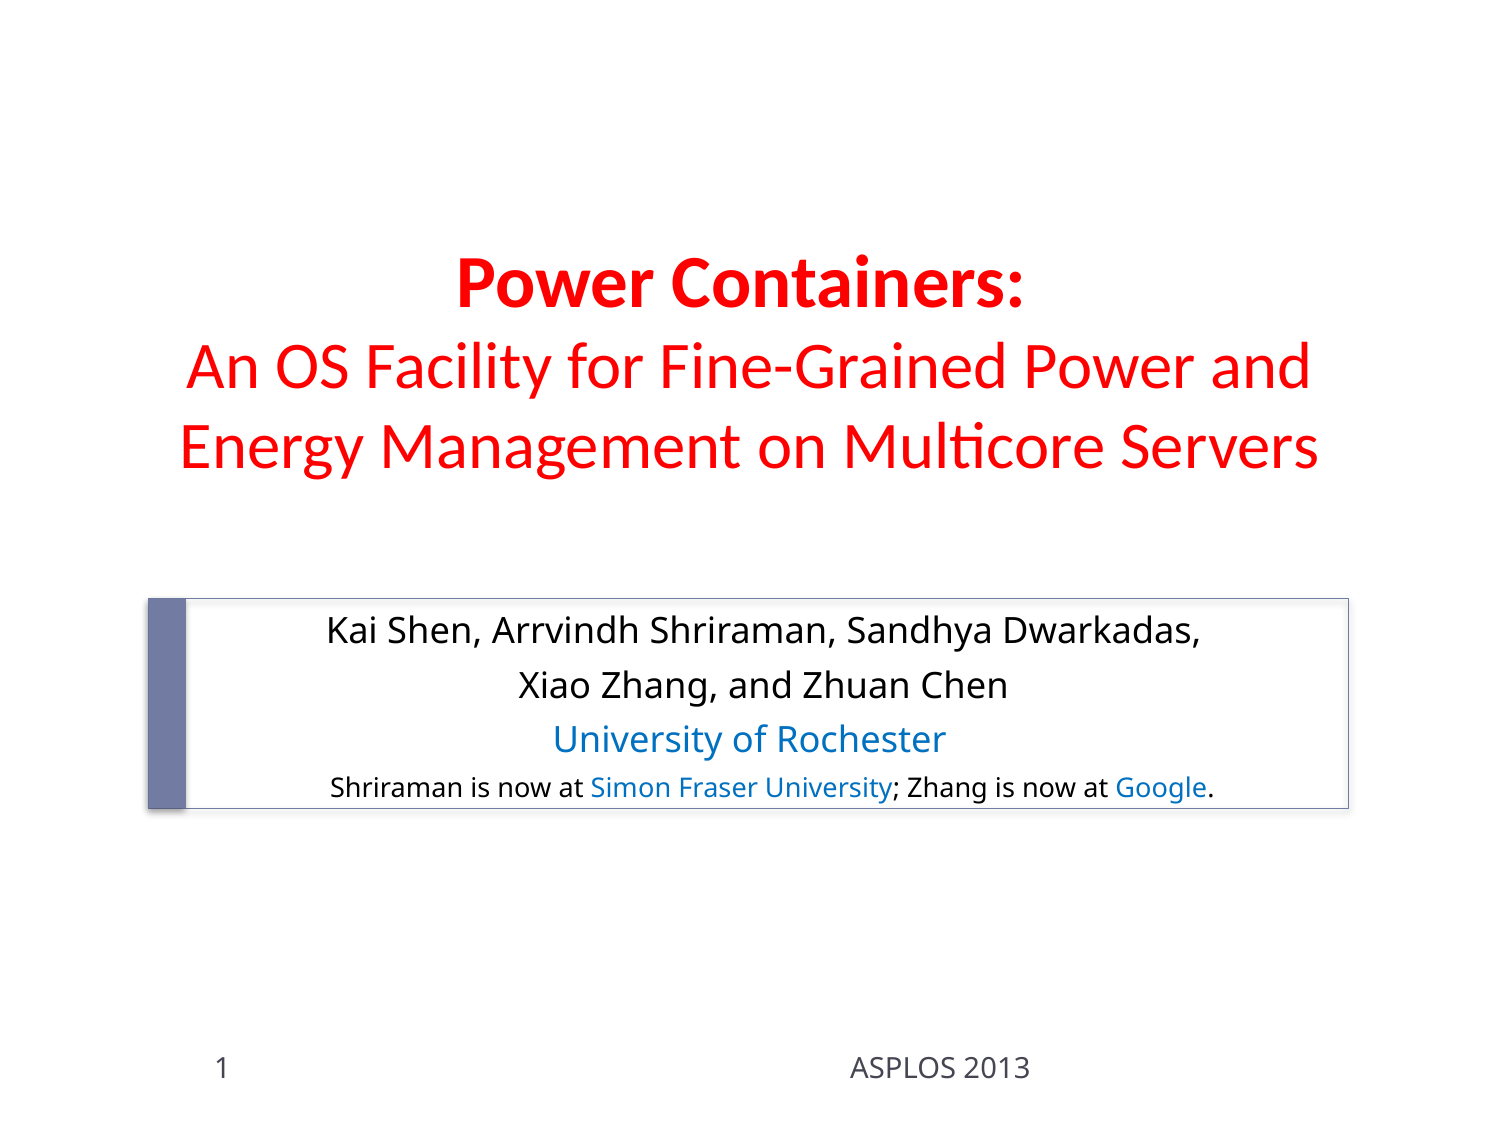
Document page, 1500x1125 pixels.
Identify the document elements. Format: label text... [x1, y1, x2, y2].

title Power Containers: An OS Facility for Fine-Grained Power and Energy Management on Multicore Servers [150, 224, 1350, 488]
subtitle Kai Shen, Arrvindh Shriraman, Sandhya Dwarkadas, Xiao Zhang, and Zhuan Chen University of Rochester Shriraman is now at Simon Fraser University; Zhang is now at Google. [187, 600, 1350, 813]
footer ASPLOS 2013 [475, 1042, 1046, 1103]
slide_number 1 [199, 1042, 400, 1103]
